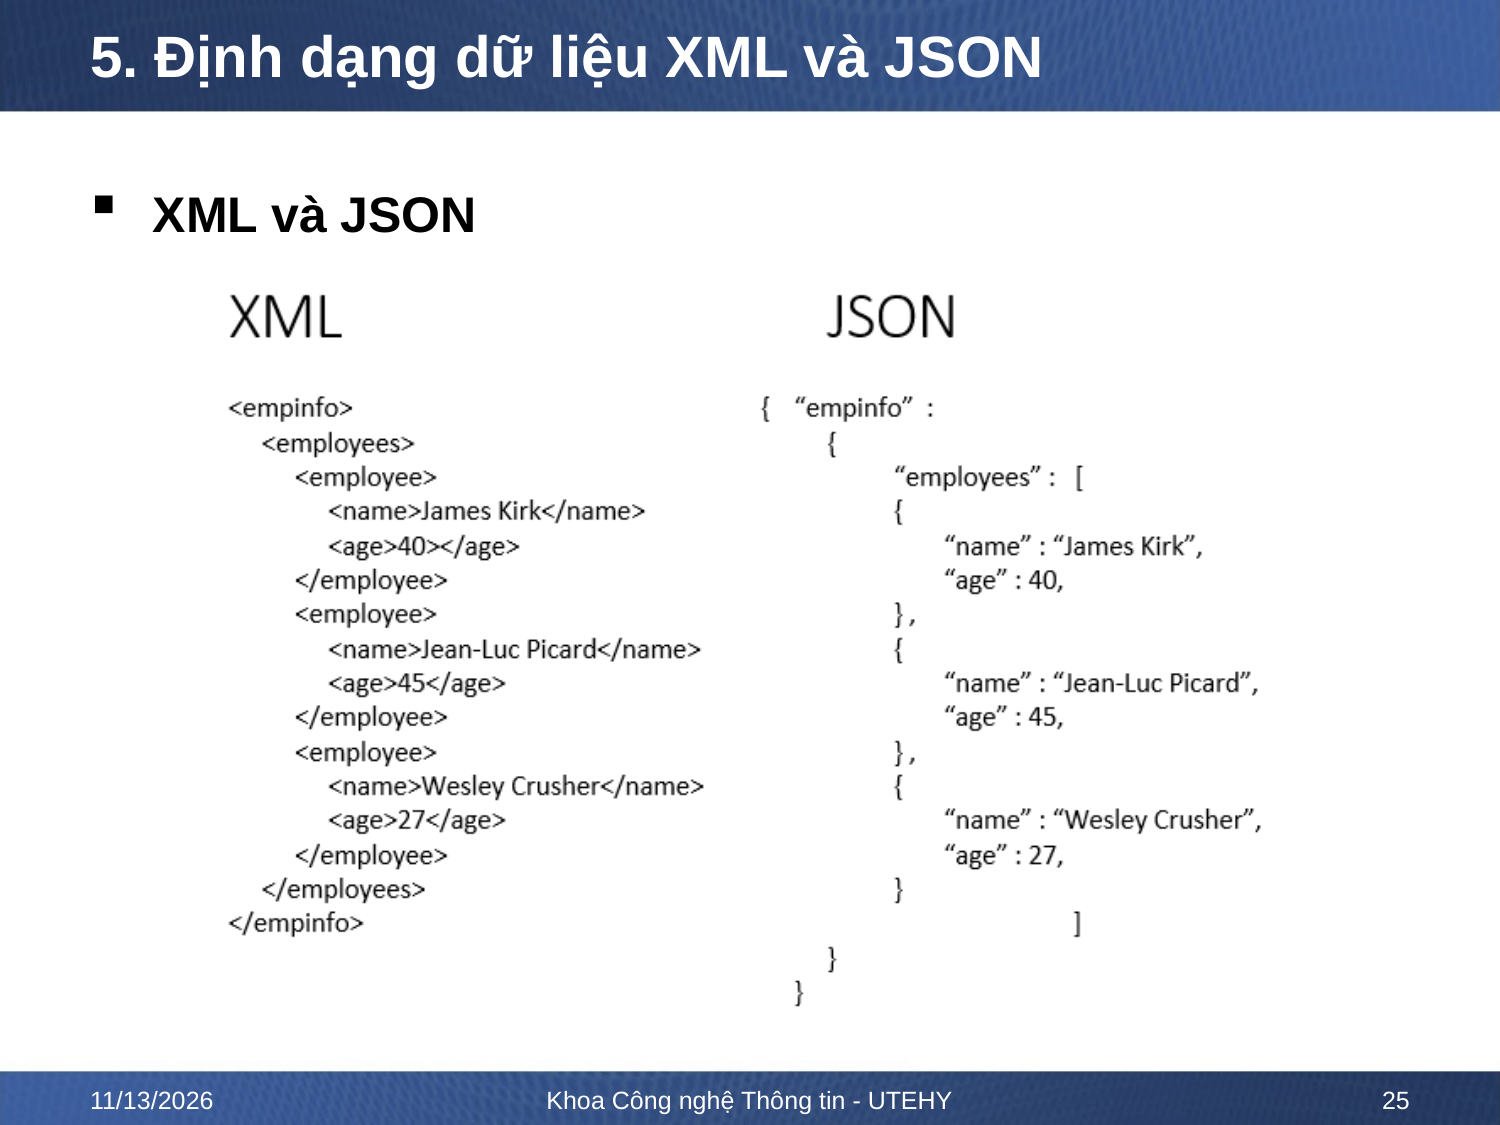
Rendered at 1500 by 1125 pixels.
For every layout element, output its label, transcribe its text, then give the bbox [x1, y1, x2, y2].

list XML và JSON [75, 174, 1450, 1025]
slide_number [75, 1069, 425, 1125]
picture [0, 0, 1500, 1125]
slide_number 25 [1074, 1069, 1425, 1125]
title 5. Định dạng dữ liệu XML và JSON [75, 4, 1425, 105]
footer Khoa Công nghệ Thông tin - UTEHY [512, 1069, 988, 1125]
